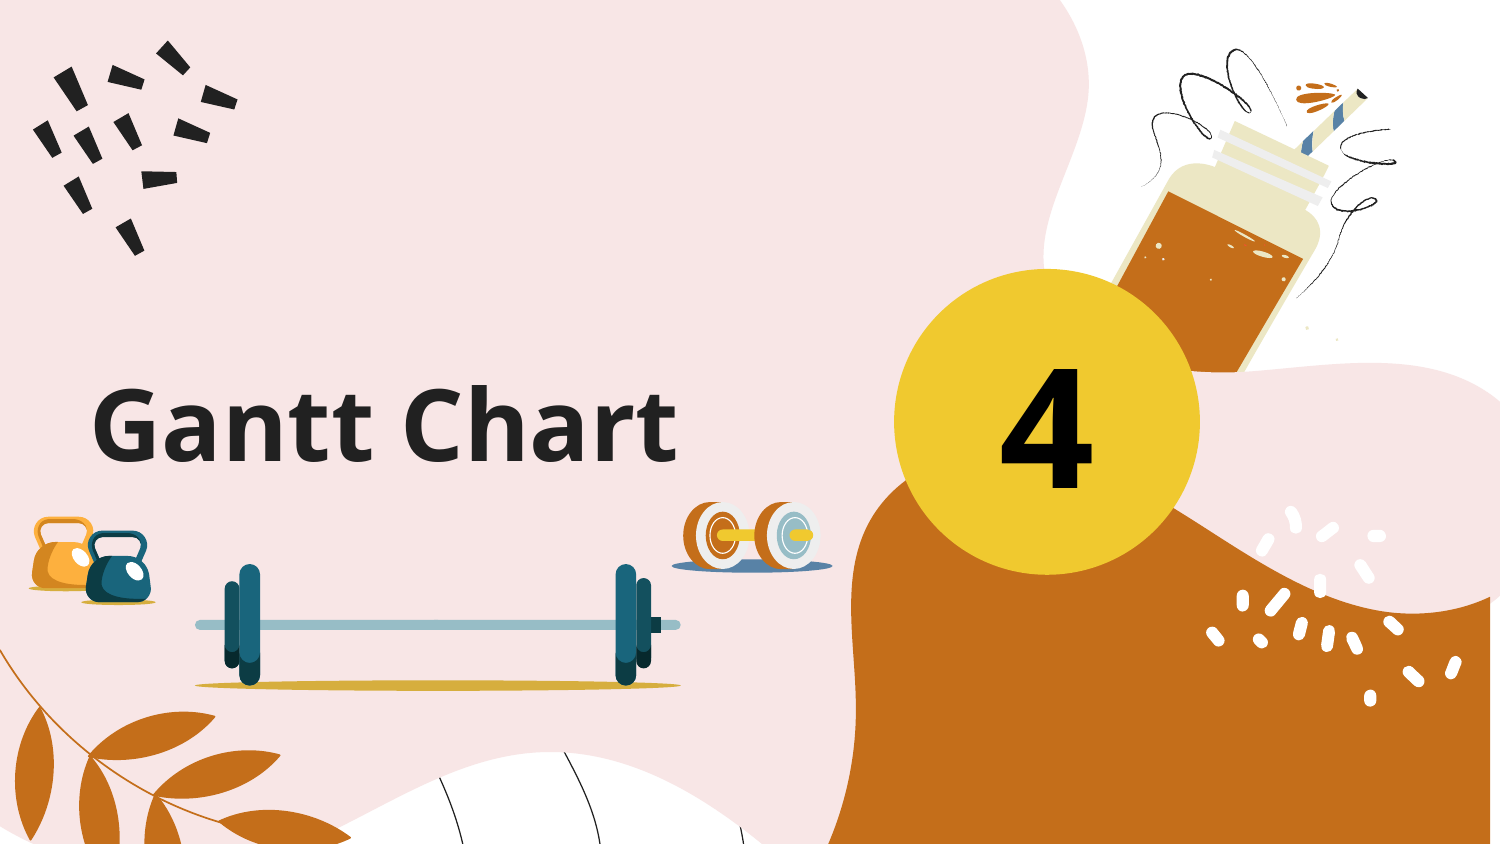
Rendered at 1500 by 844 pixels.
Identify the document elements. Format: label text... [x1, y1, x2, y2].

title Gantt Chart [89, 333, 821, 510]
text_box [671, 501, 833, 573]
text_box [194, 563, 682, 692]
text_box 4 [894, 268, 1200, 575]
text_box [28, 516, 156, 606]
